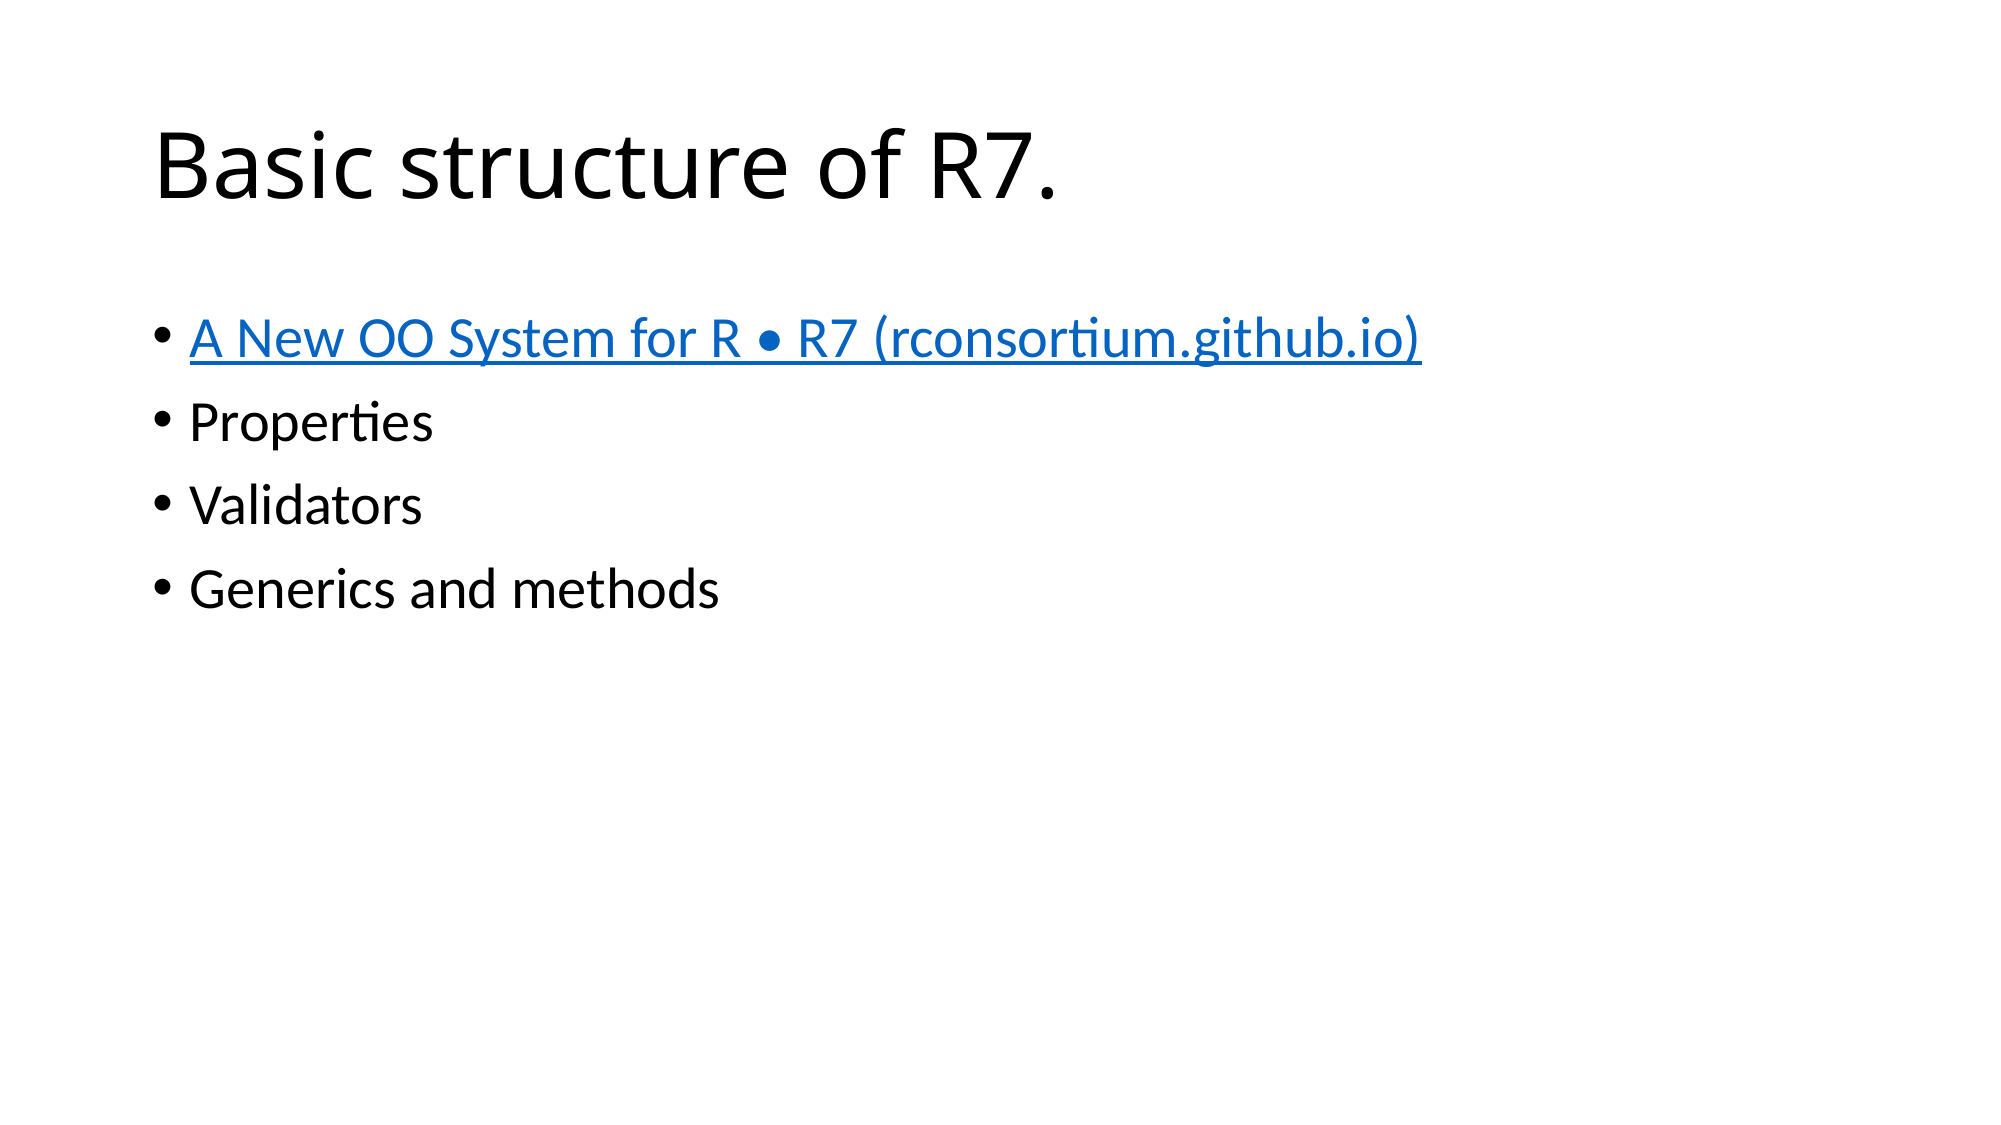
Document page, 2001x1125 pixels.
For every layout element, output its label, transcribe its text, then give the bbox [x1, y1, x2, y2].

list A New OO System for R • R7 (rconsortium.github.io) Properties Validators Generics and methods [137, 299, 1863, 1014]
title Basic structure of R7. [137, 59, 1863, 278]
